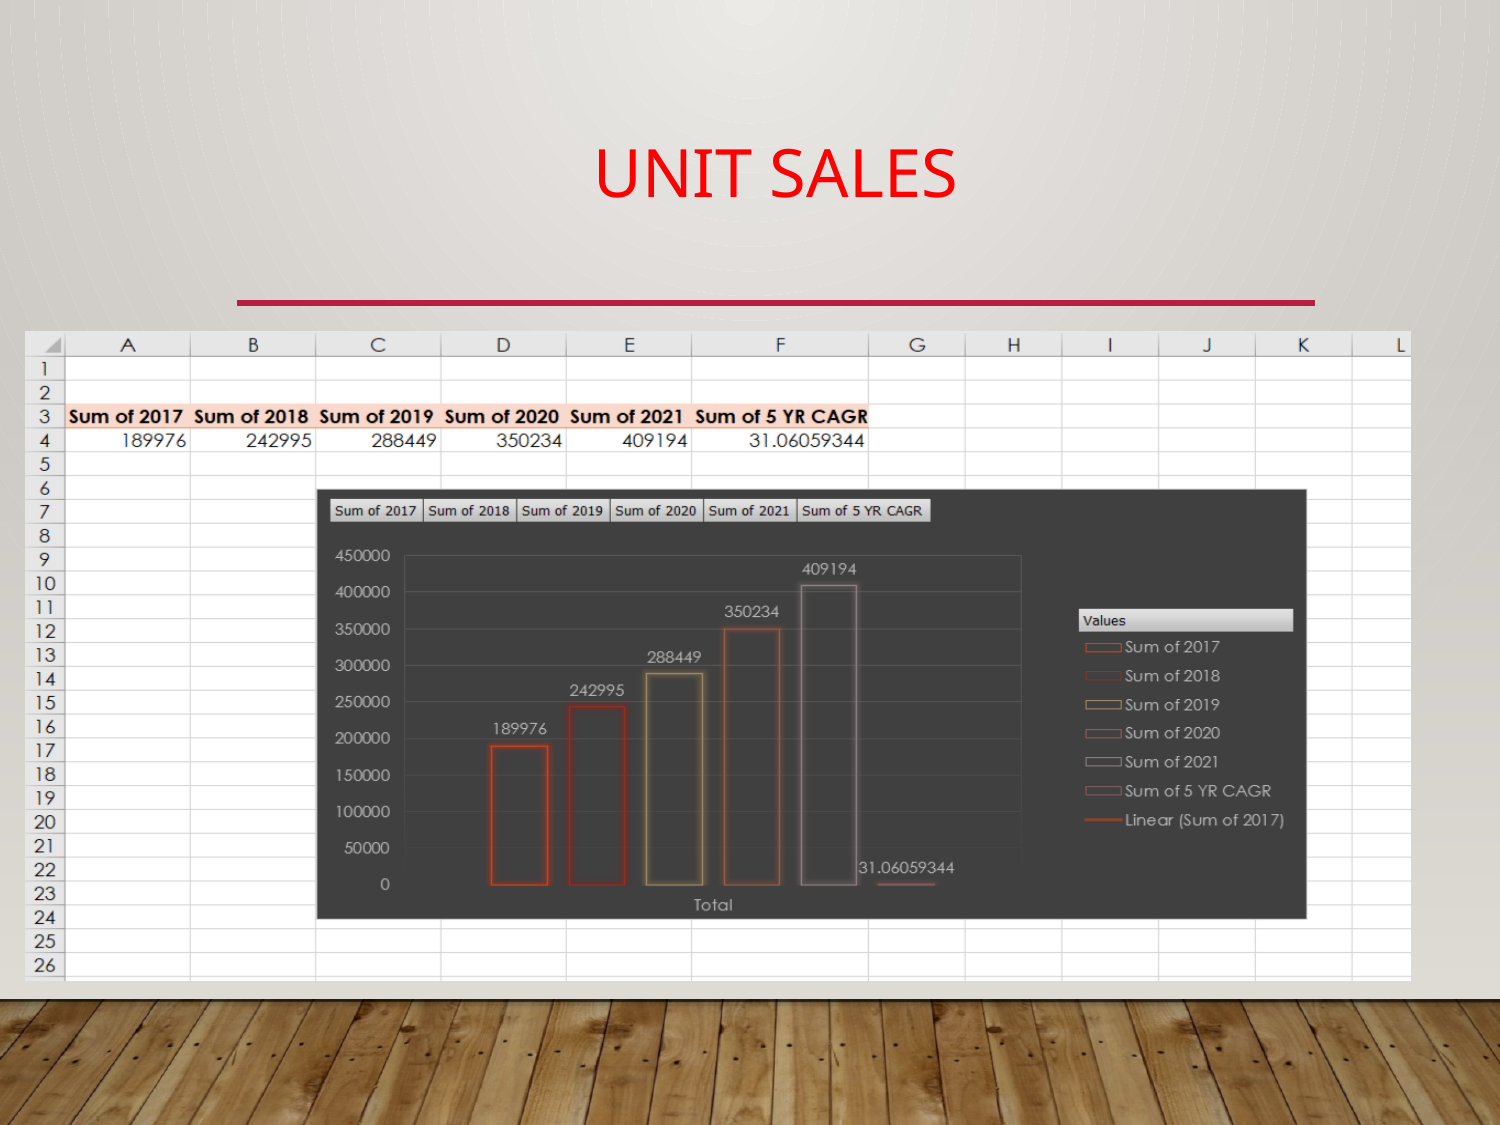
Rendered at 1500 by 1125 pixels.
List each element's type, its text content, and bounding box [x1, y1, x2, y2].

picture [25, 331, 1411, 981]
picture [0, 999, 1500, 1125]
title UNIT SALES [236, 131, 1315, 305]
